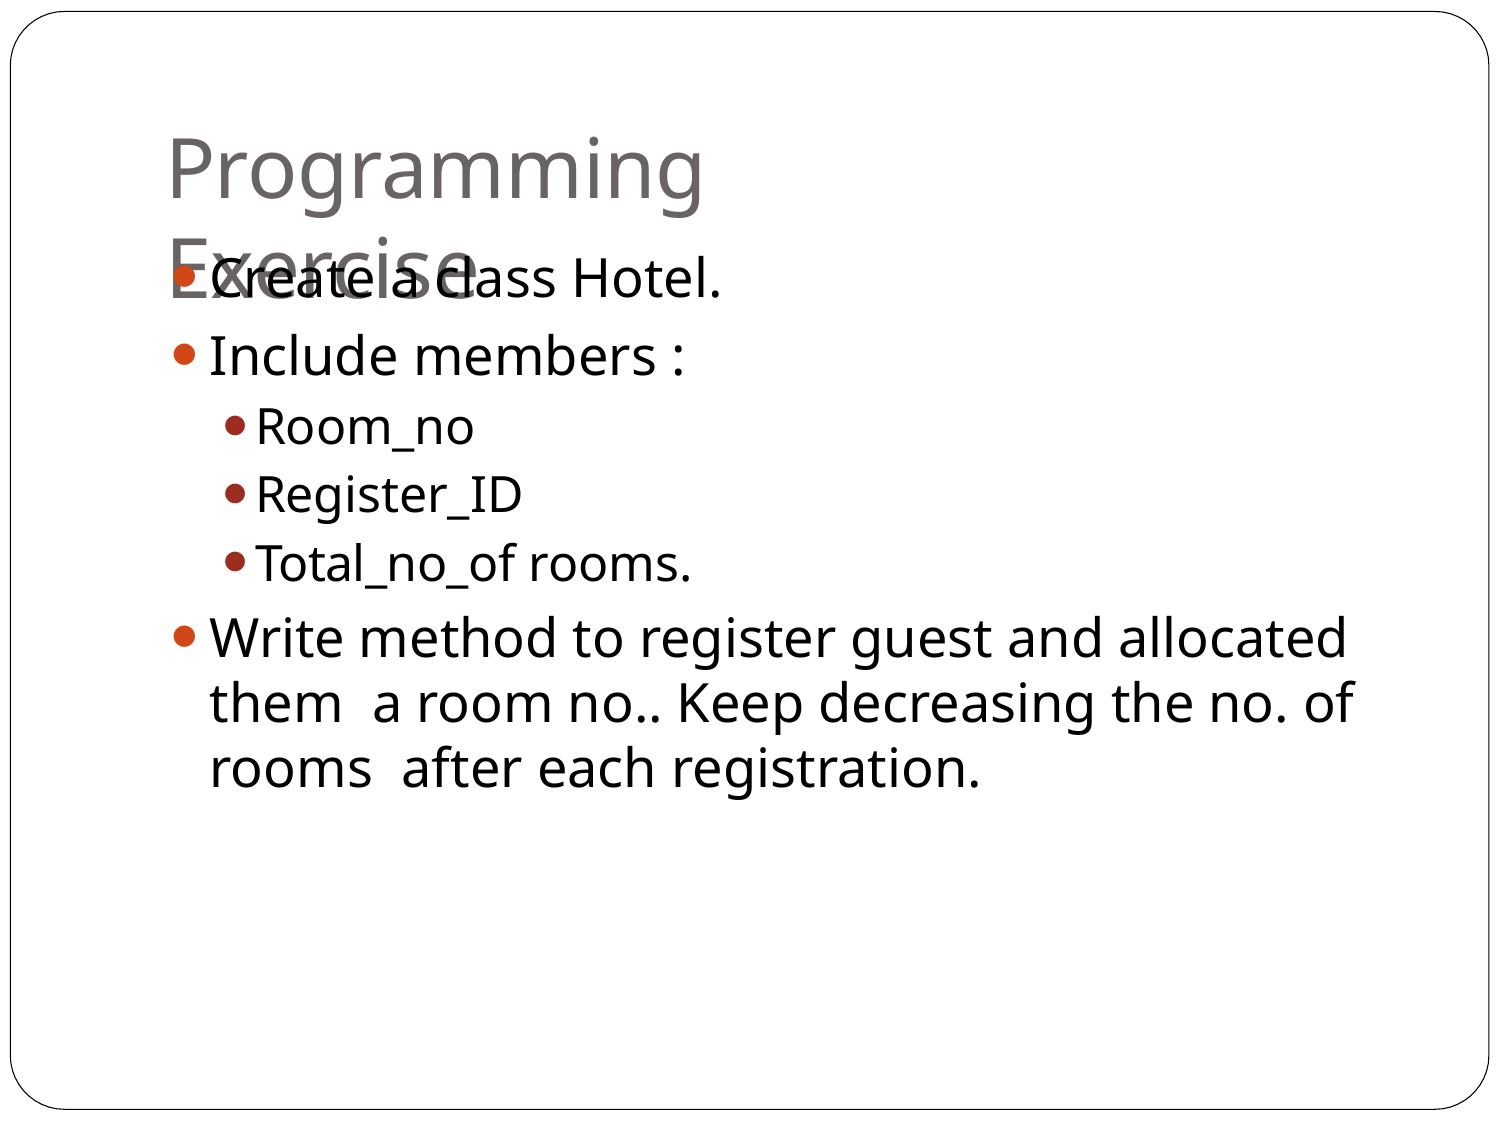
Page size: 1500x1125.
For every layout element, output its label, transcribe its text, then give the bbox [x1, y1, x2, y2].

title Programming Exercise [162, 113, 1011, 229]
text_box Create a class Hotel. Include members : Room_no Register_ID Total_no_of rooms. Write method to register guest and allocated them a room no.. Keep decreasing the no. of rooms after each registration. [162, 229, 1412, 799]
